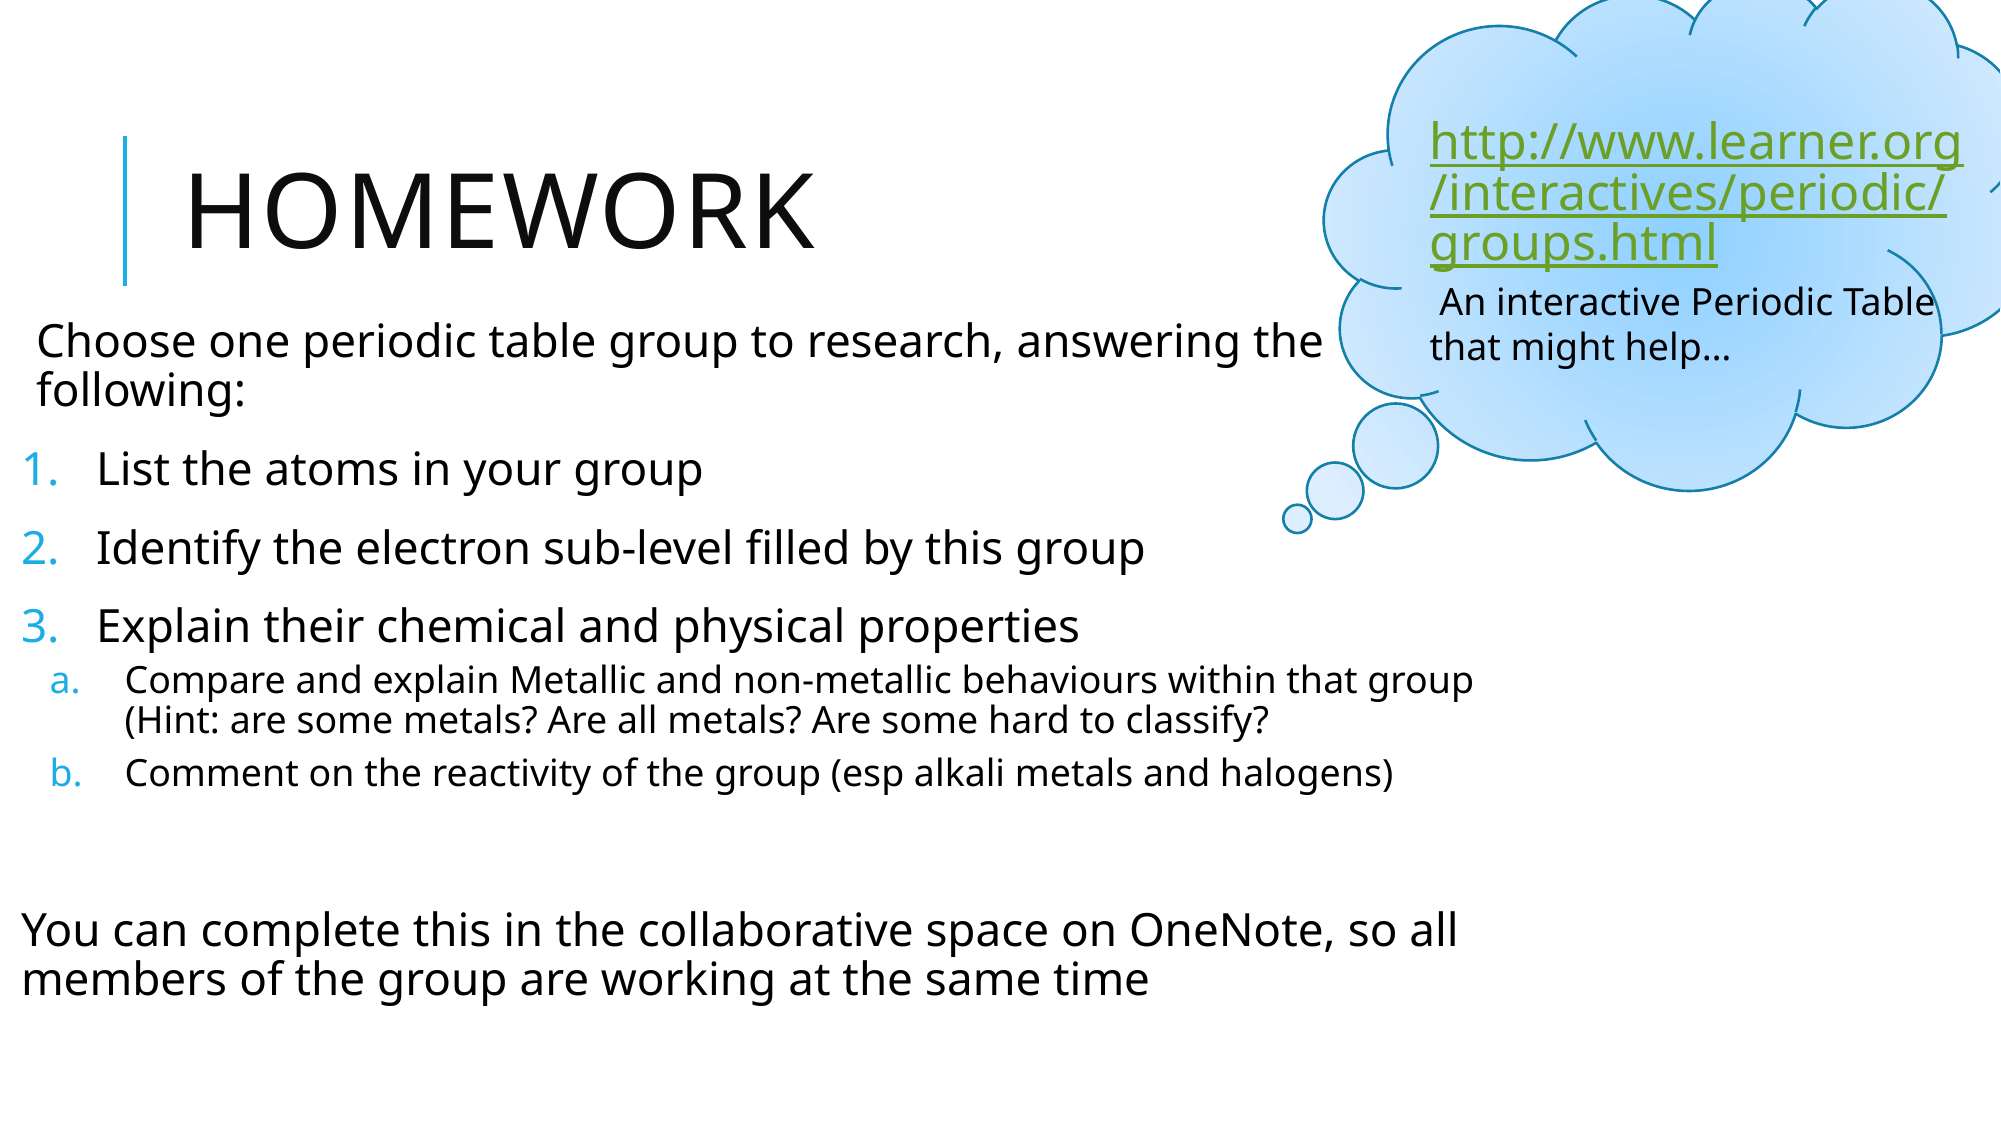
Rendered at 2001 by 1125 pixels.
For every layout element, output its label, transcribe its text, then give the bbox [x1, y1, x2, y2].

text_box http://www.learner.org/interactives/periodic/groups.html An interactive Periodic Table that might help… [1414, 101, 1988, 277]
title homework [168, 96, 1393, 310]
list Choose one periodic table group to research, answering the following: List the atoms in your group Identify the electron sub-level filled by this group Explain their chemical and physical properties Compare and explain Metallic and non-metallic behaviours within that group (Hint: are some metals? Are all metals? Are some hard to classify? Comment on the reactivity of the group (esp alkali metals and halogens) You can complete this in the collaborative space on OneNote, so all members of the group are working at the same time [13, 310, 1508, 1092]
text_box [1322, 0, 2000, 493]
text_box [1281, 402, 1440, 535]
